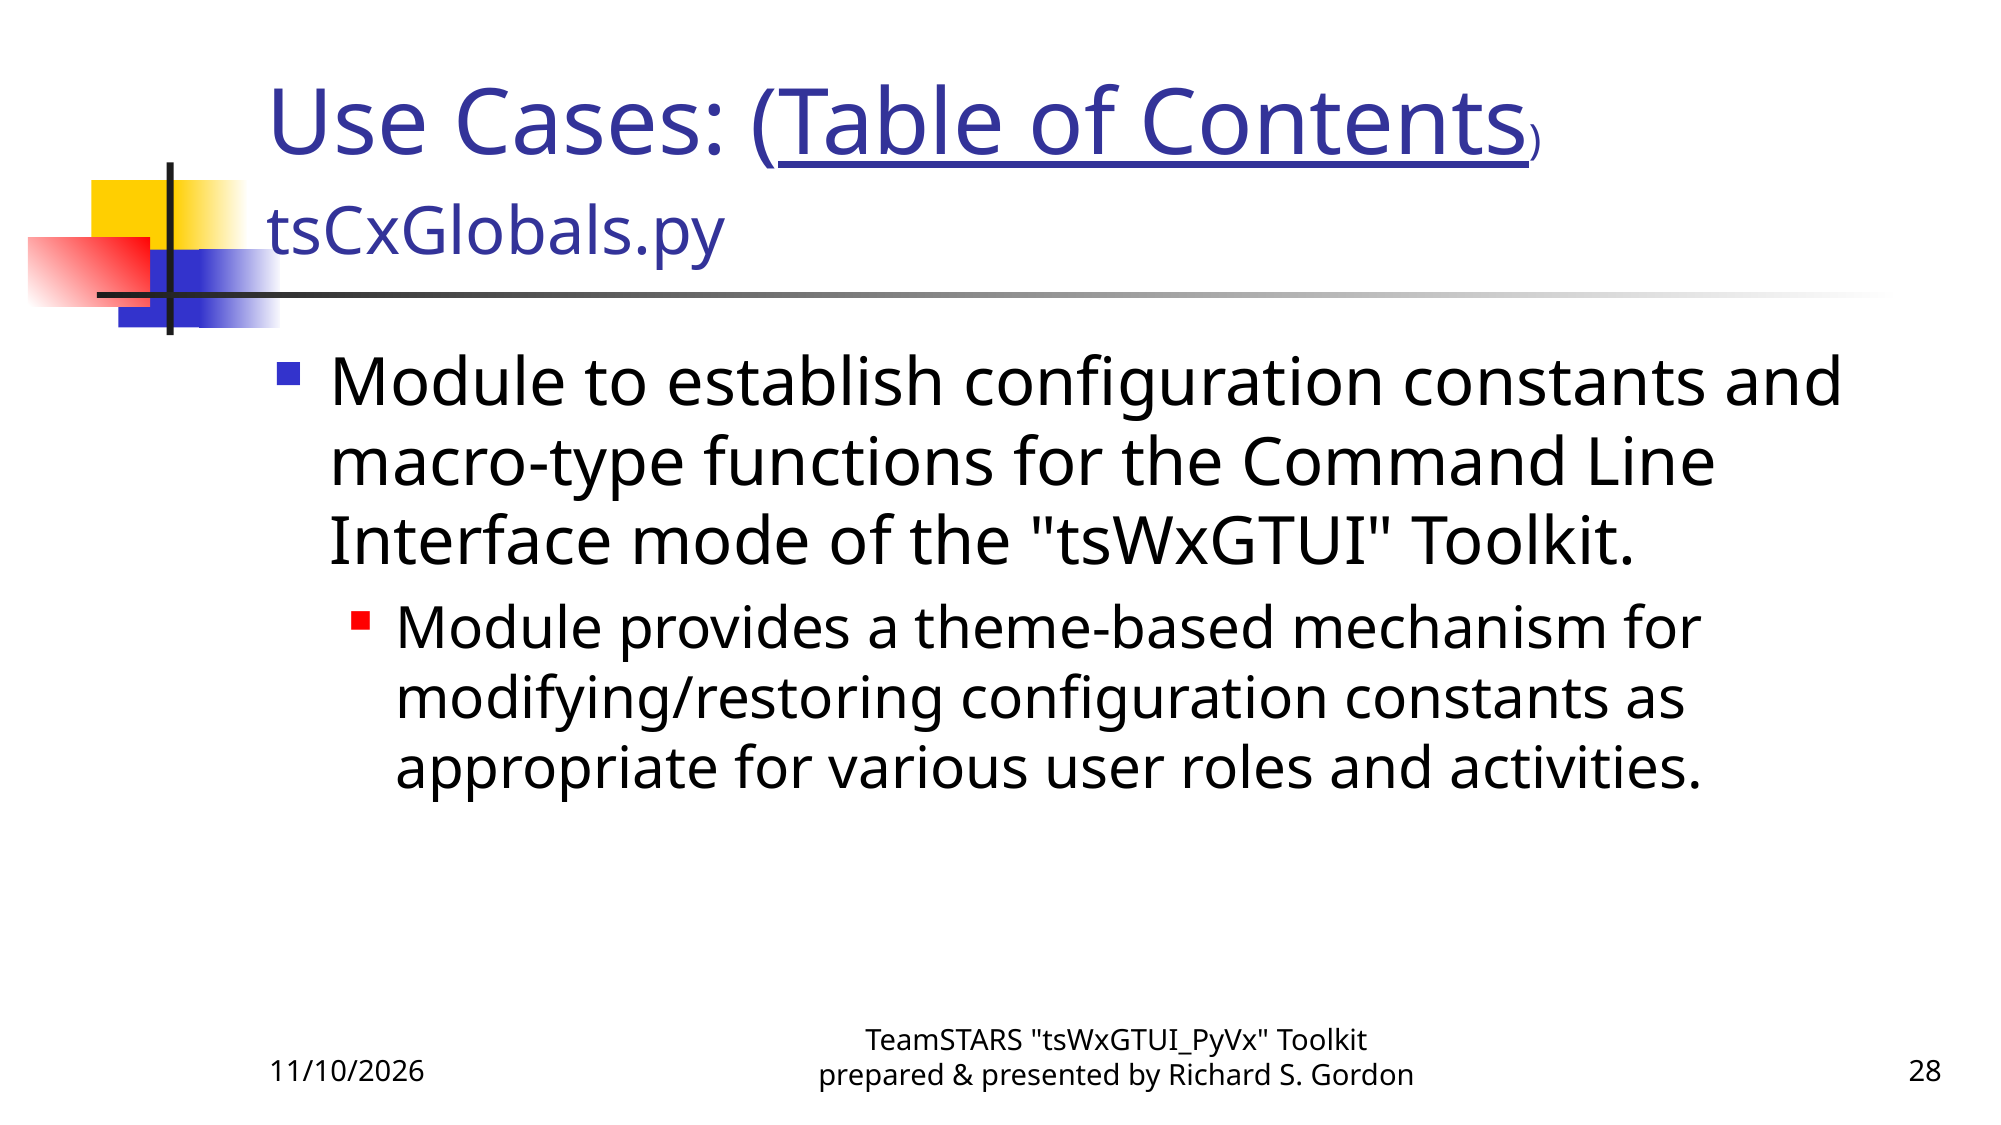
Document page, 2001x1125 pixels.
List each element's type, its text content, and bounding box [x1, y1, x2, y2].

slide_number 28 [1540, 1023, 1958, 1100]
list Module to establish configuration constants and macro-type functions for the Command Line Interface mode of the "tsWxGTUI" Toolkit. Module provides a theme-based mechanism for modifying/restoring configuration constants as appropriate for various user roles and activities. [258, 330, 1959, 1007]
footer TeamSTARS "tsWxGTUI_PyVx" Toolkit prepared & presented by Richard S. Gordon [799, 1023, 1434, 1100]
title Use Cases: (Table of Contents) tsCxGlobals.py [251, 34, 1957, 276]
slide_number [253, 1023, 672, 1100]
